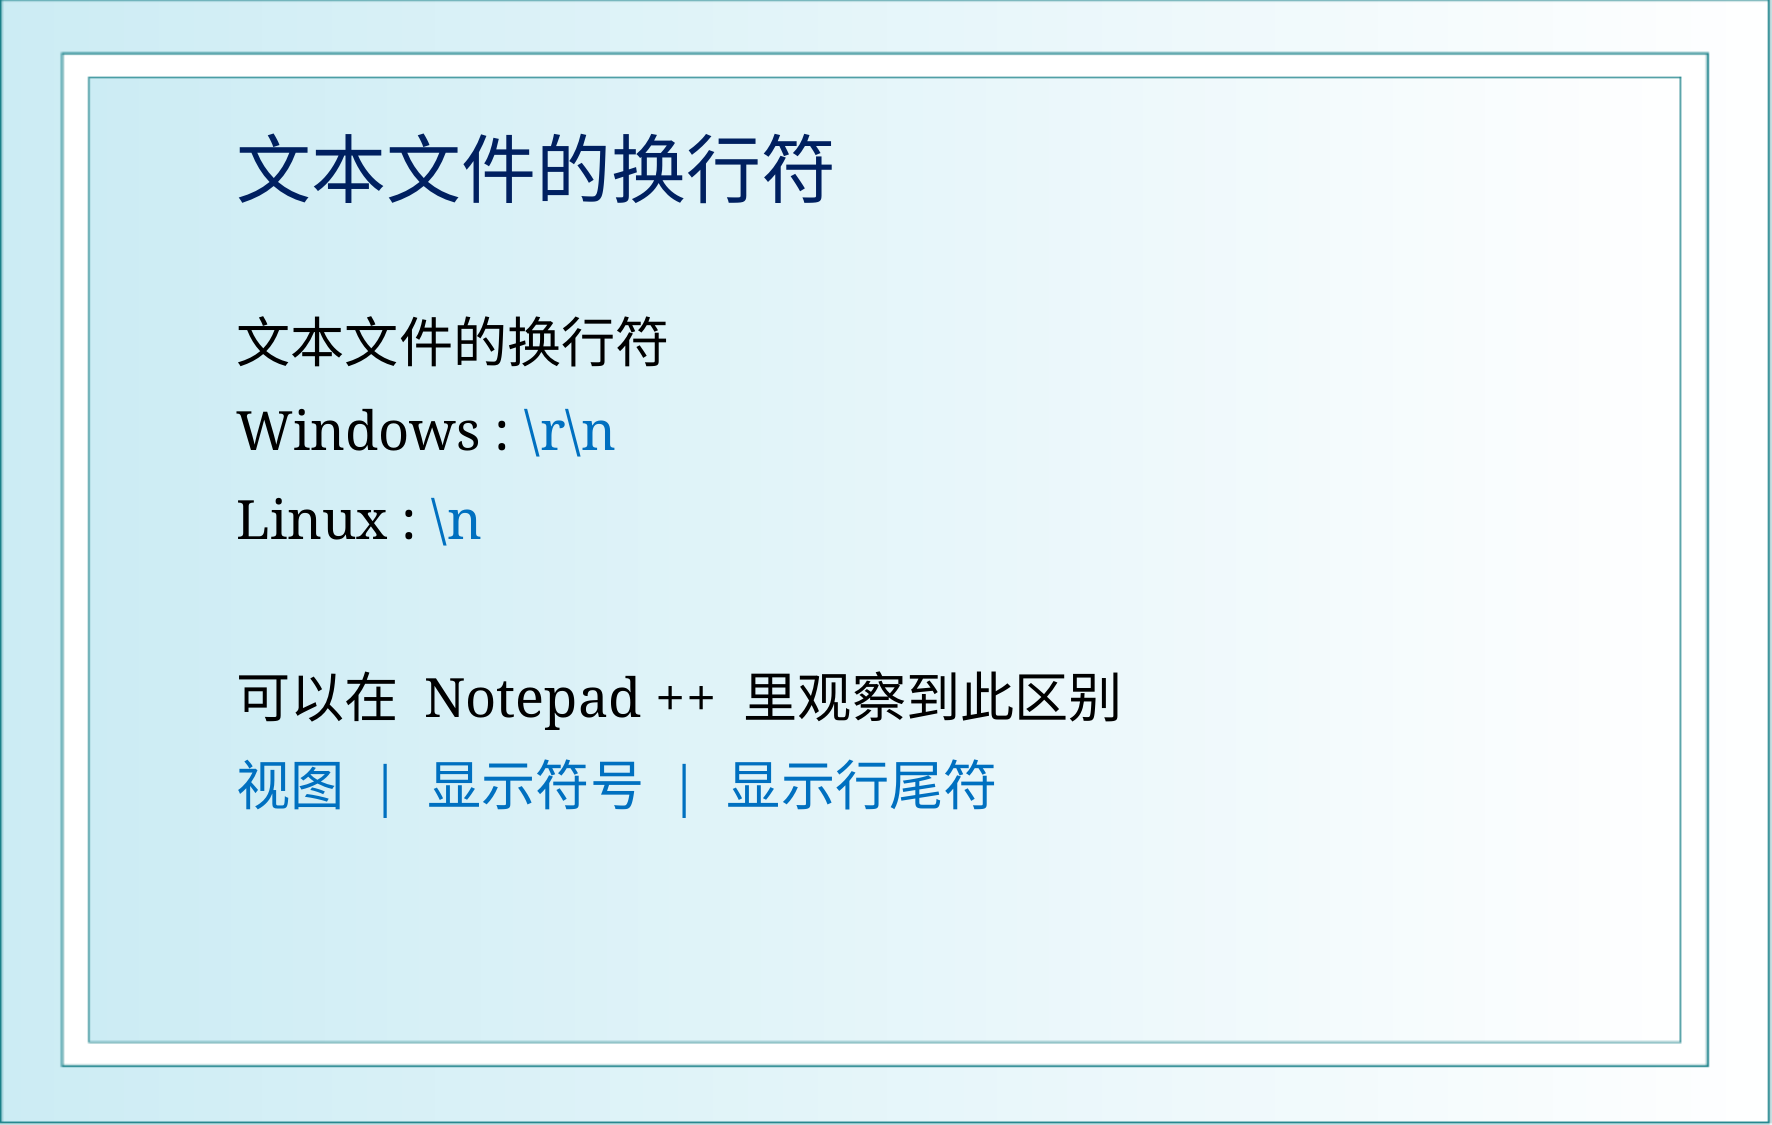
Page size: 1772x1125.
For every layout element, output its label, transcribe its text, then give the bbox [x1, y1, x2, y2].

picture [0, 0, 1772, 1125]
list 文本文件的换行符 Windows : \r\n Linux : \n 可以在 Notepad ++ 里观察到此区别 视图 | 显示符号 | 显示行尾符 [221, 287, 1566, 1006]
title 文本文件的换行符 [221, 87, 1566, 220]
